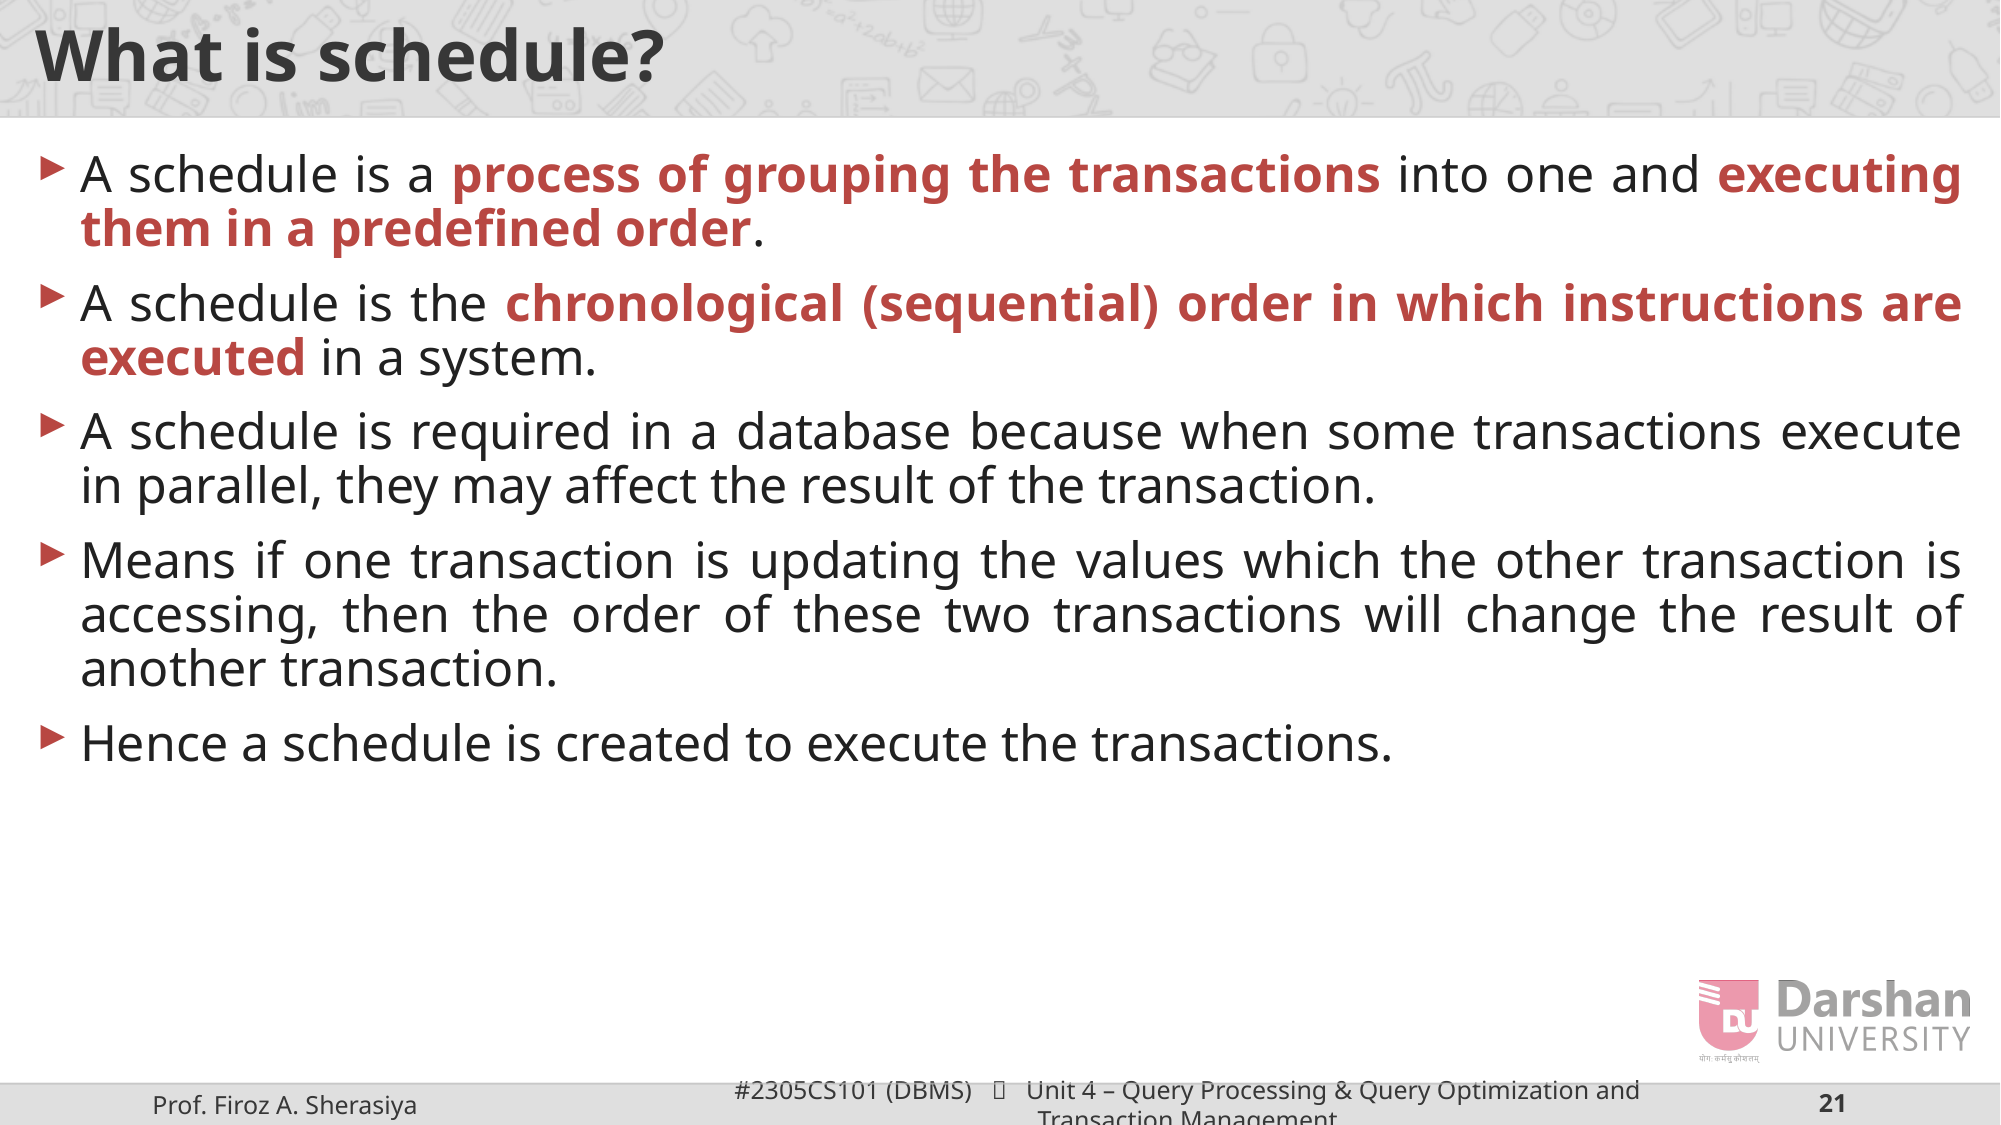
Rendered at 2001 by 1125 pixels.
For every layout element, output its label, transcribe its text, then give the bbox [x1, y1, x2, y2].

title What is schedule? [0, 0, 2000, 117]
list A schedule is a process of grouping the transactions into one and executing them in a predefined order. A schedule is the chronological (sequential) order in which instructions are executed in a system. A schedule is required in a database because when some transactions execute in parallel, they may affect the result of the transaction. Means if one transaction is updating the values which the other transaction is accessing, then the order of these two transactions will change the result of another transaction. Hence a schedule is created to execute the transactions. [21, 141, 1979, 1059]
table_cell T4 [1699, 1059, 1970, 1063]
